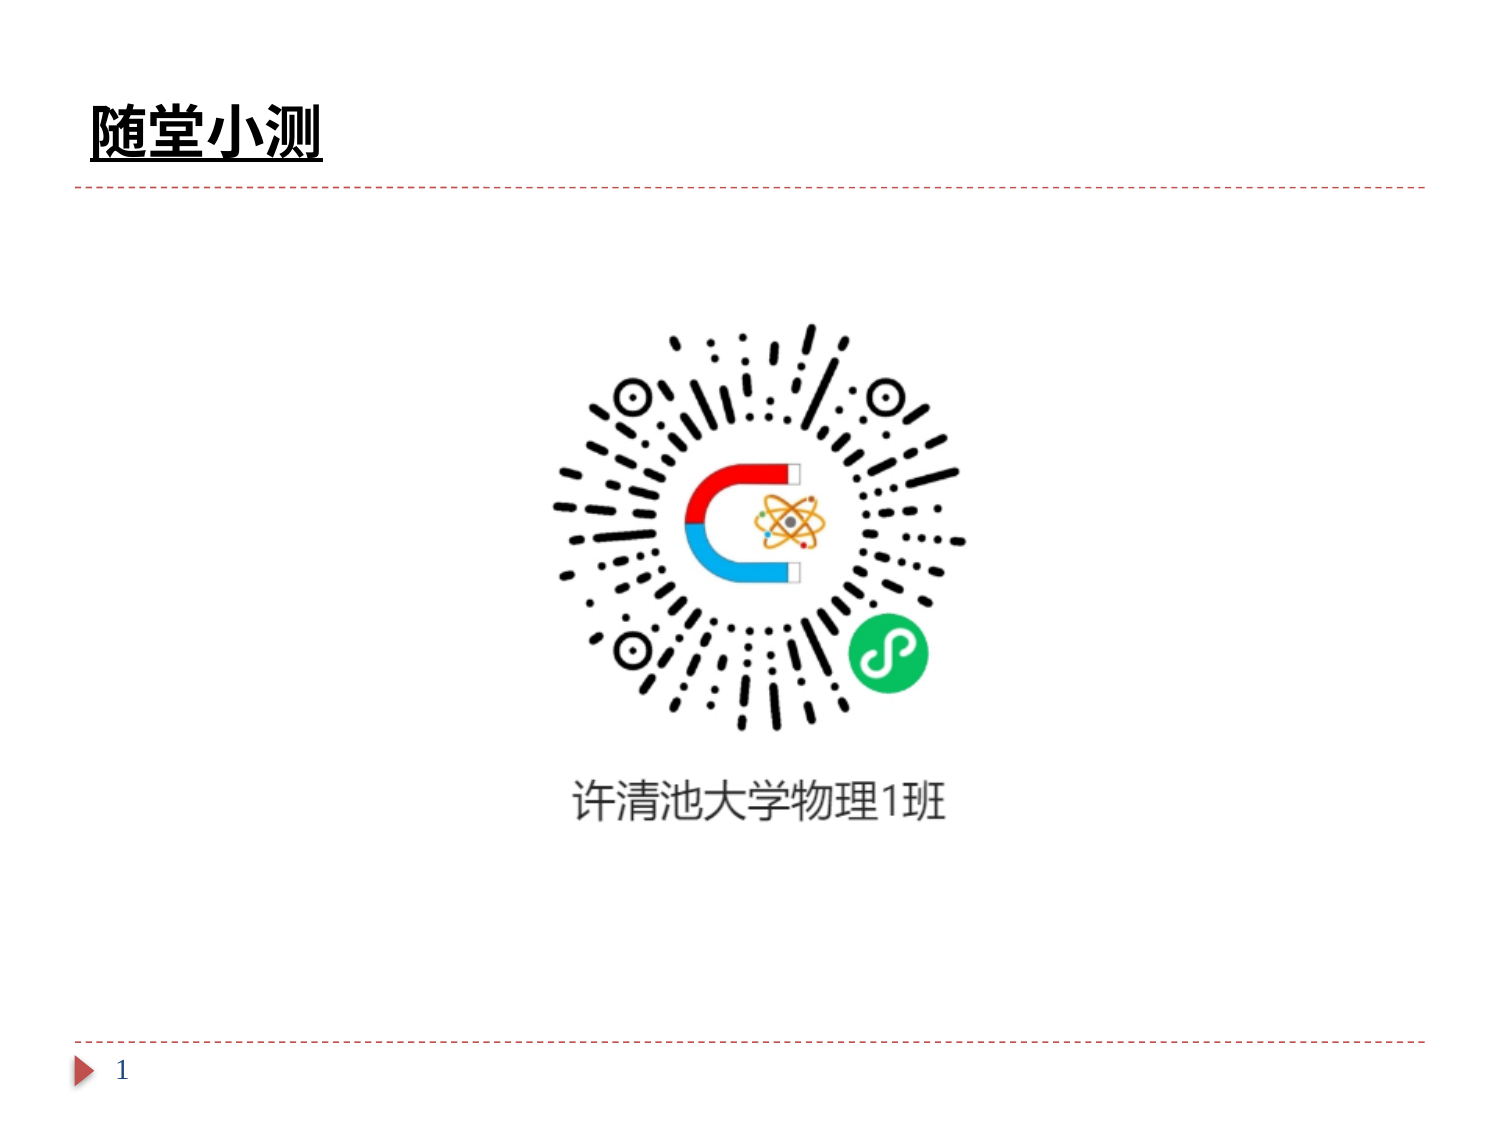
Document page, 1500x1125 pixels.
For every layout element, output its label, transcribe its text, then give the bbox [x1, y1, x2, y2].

slide_number 1 [100, 1042, 426, 1103]
text_box 随堂小测 [75, 87, 800, 173]
picture [470, 284, 1030, 841]
